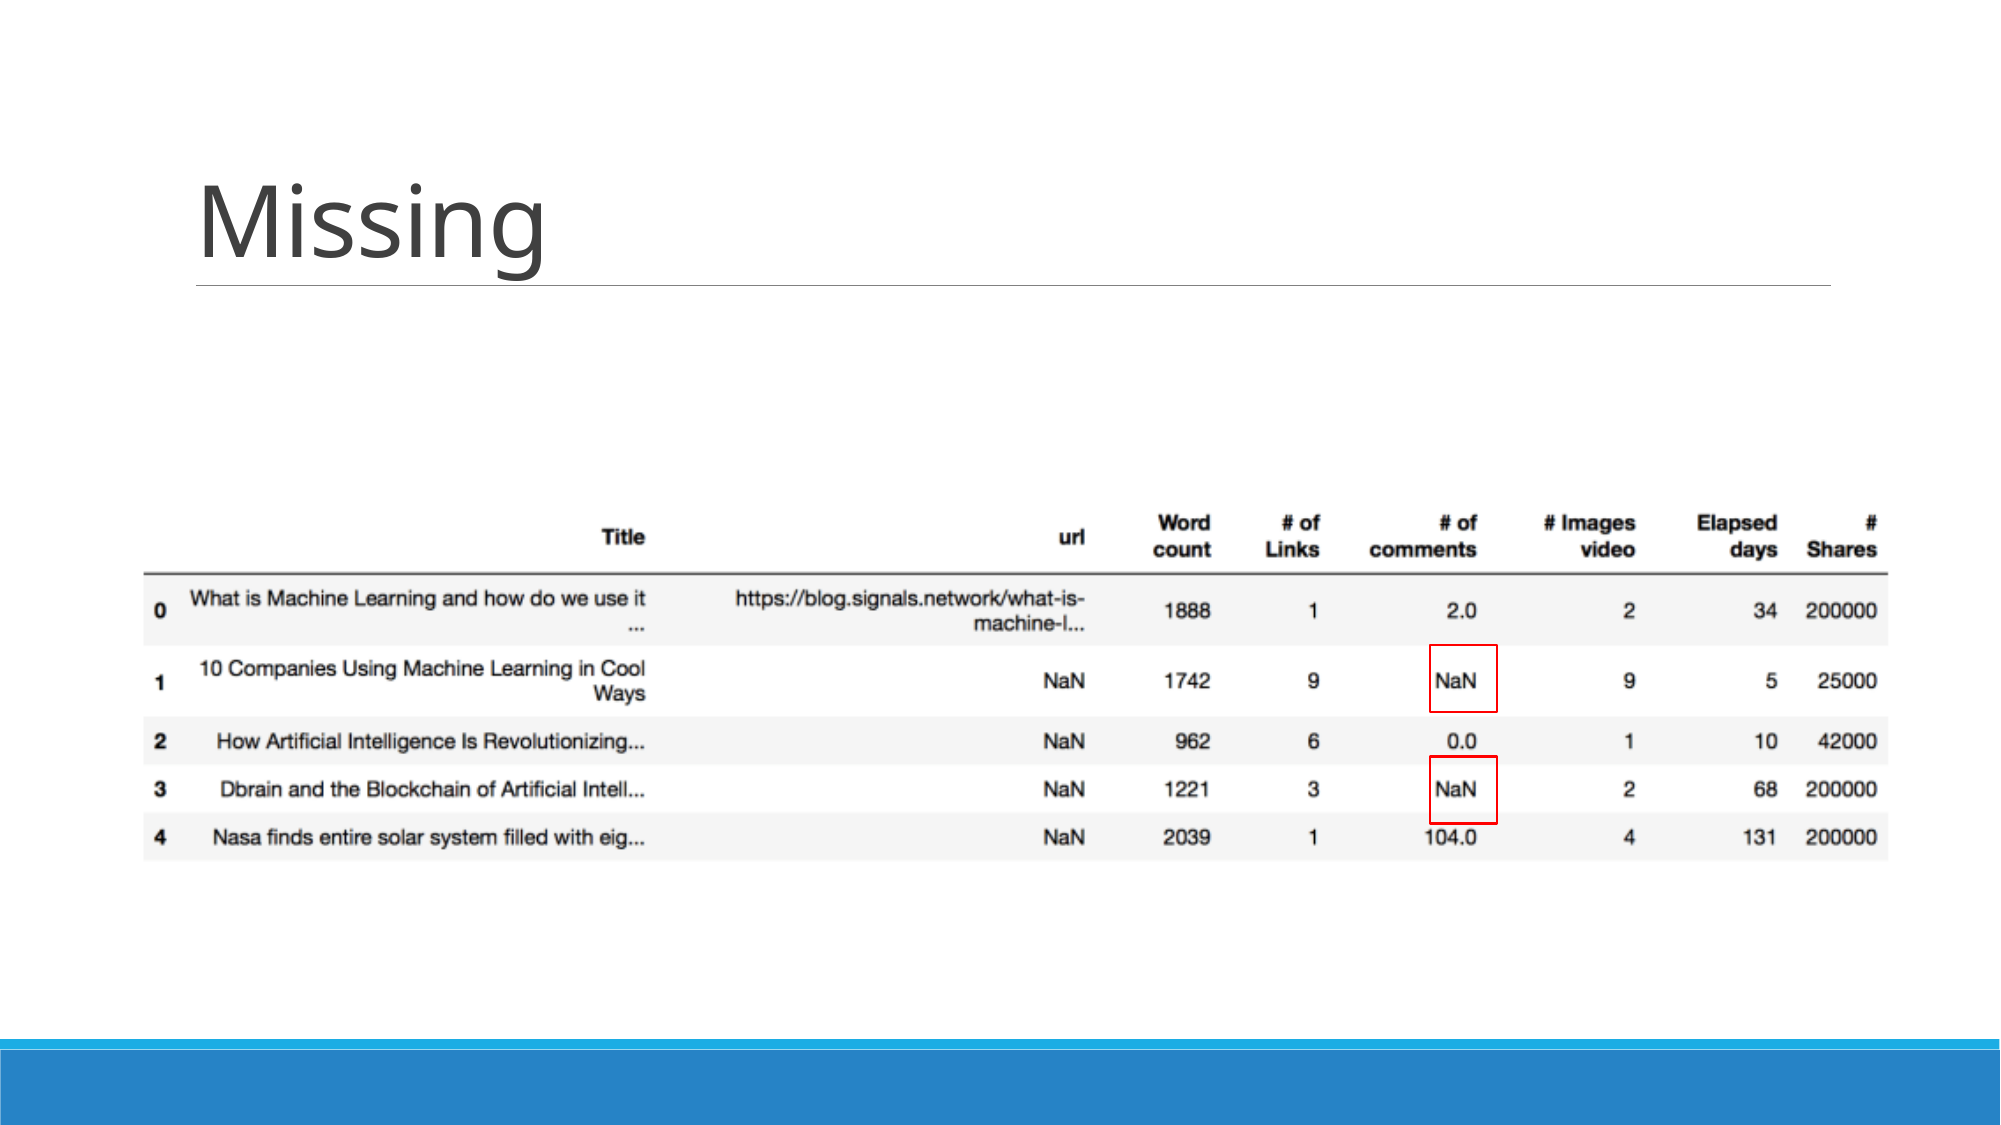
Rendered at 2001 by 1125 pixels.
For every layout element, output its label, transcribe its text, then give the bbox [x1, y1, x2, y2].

title Missing [180, 47, 1830, 285]
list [136, 471, 1900, 869]
